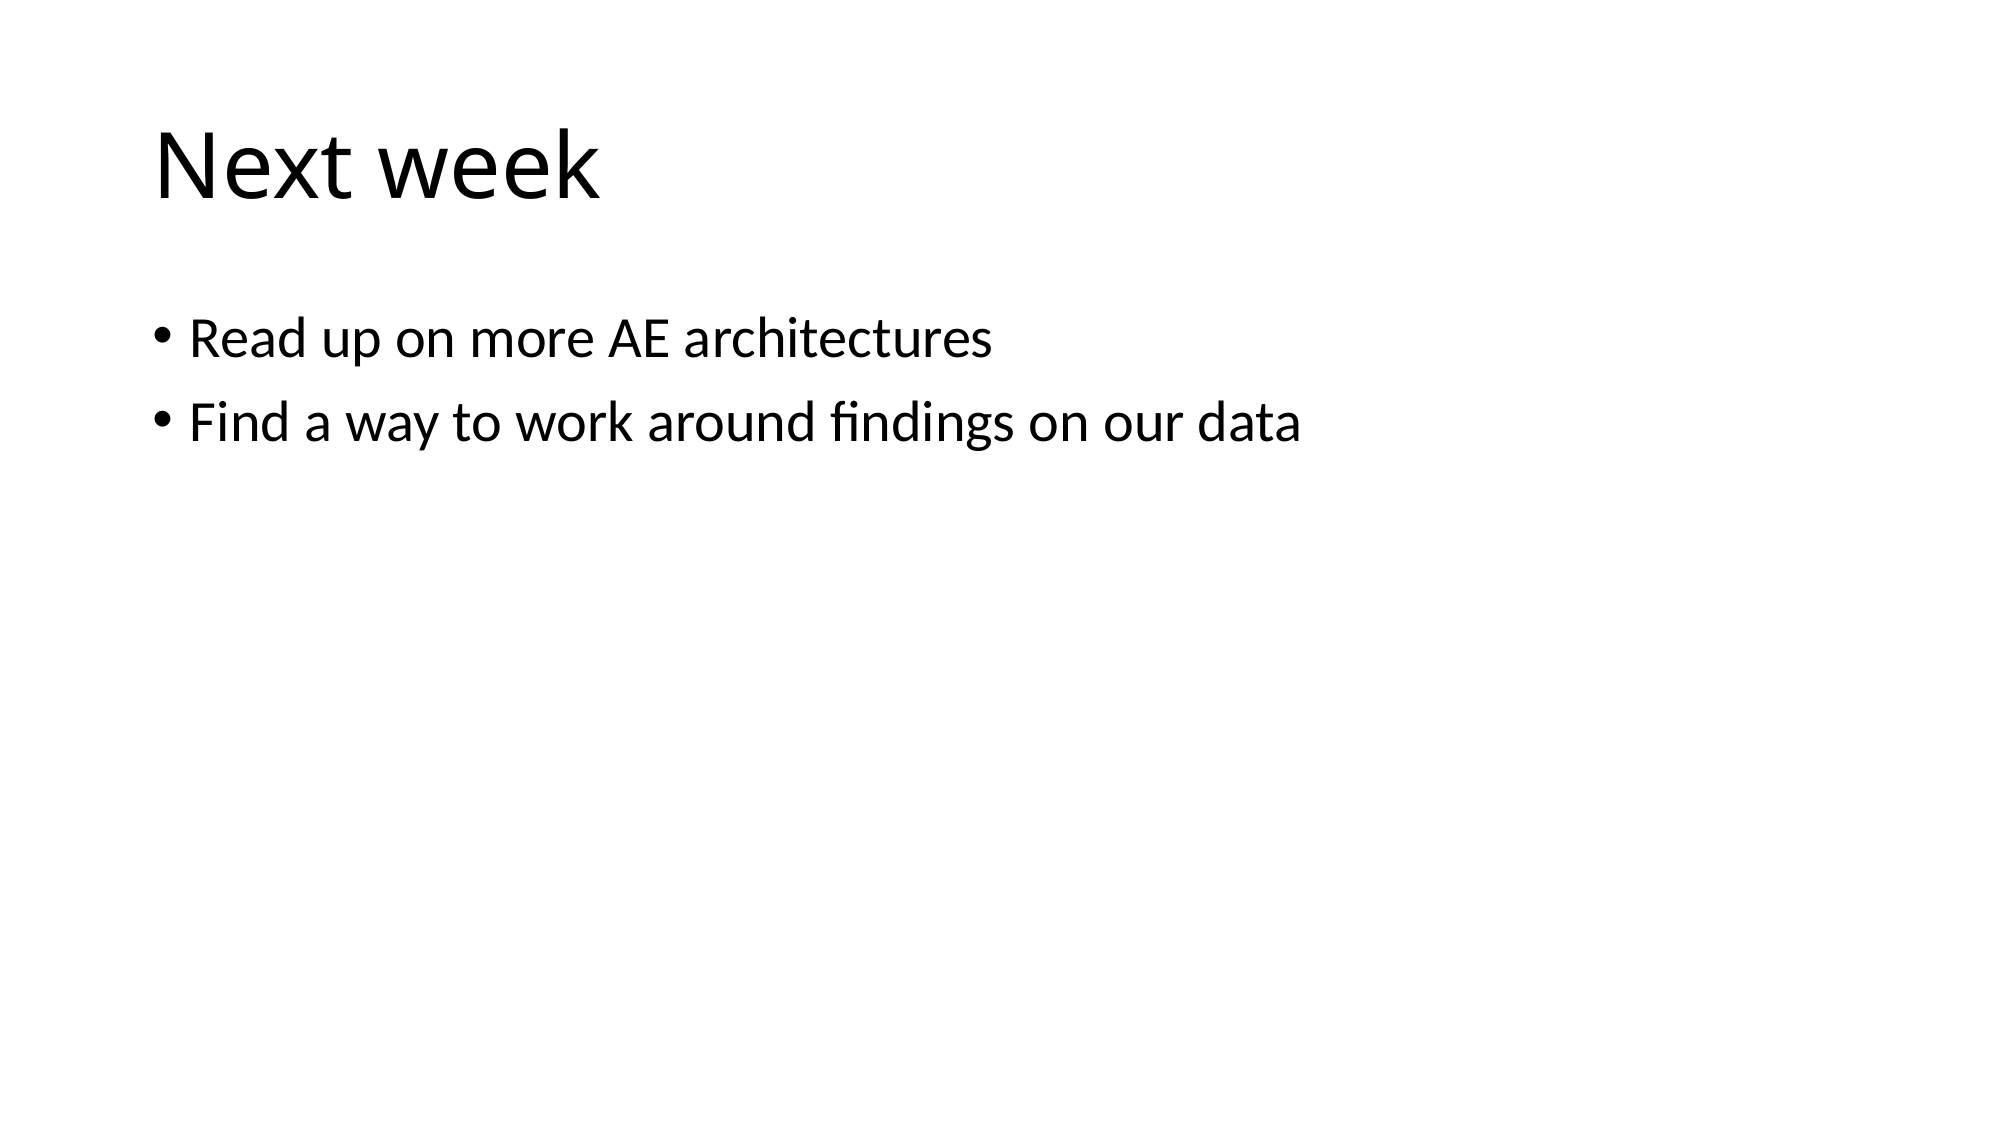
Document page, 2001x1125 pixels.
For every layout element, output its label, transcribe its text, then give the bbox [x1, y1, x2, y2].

title Next week [137, 59, 1863, 278]
list Read up on more AE architectures Find a way to work around findings on our data [137, 299, 1863, 1014]
